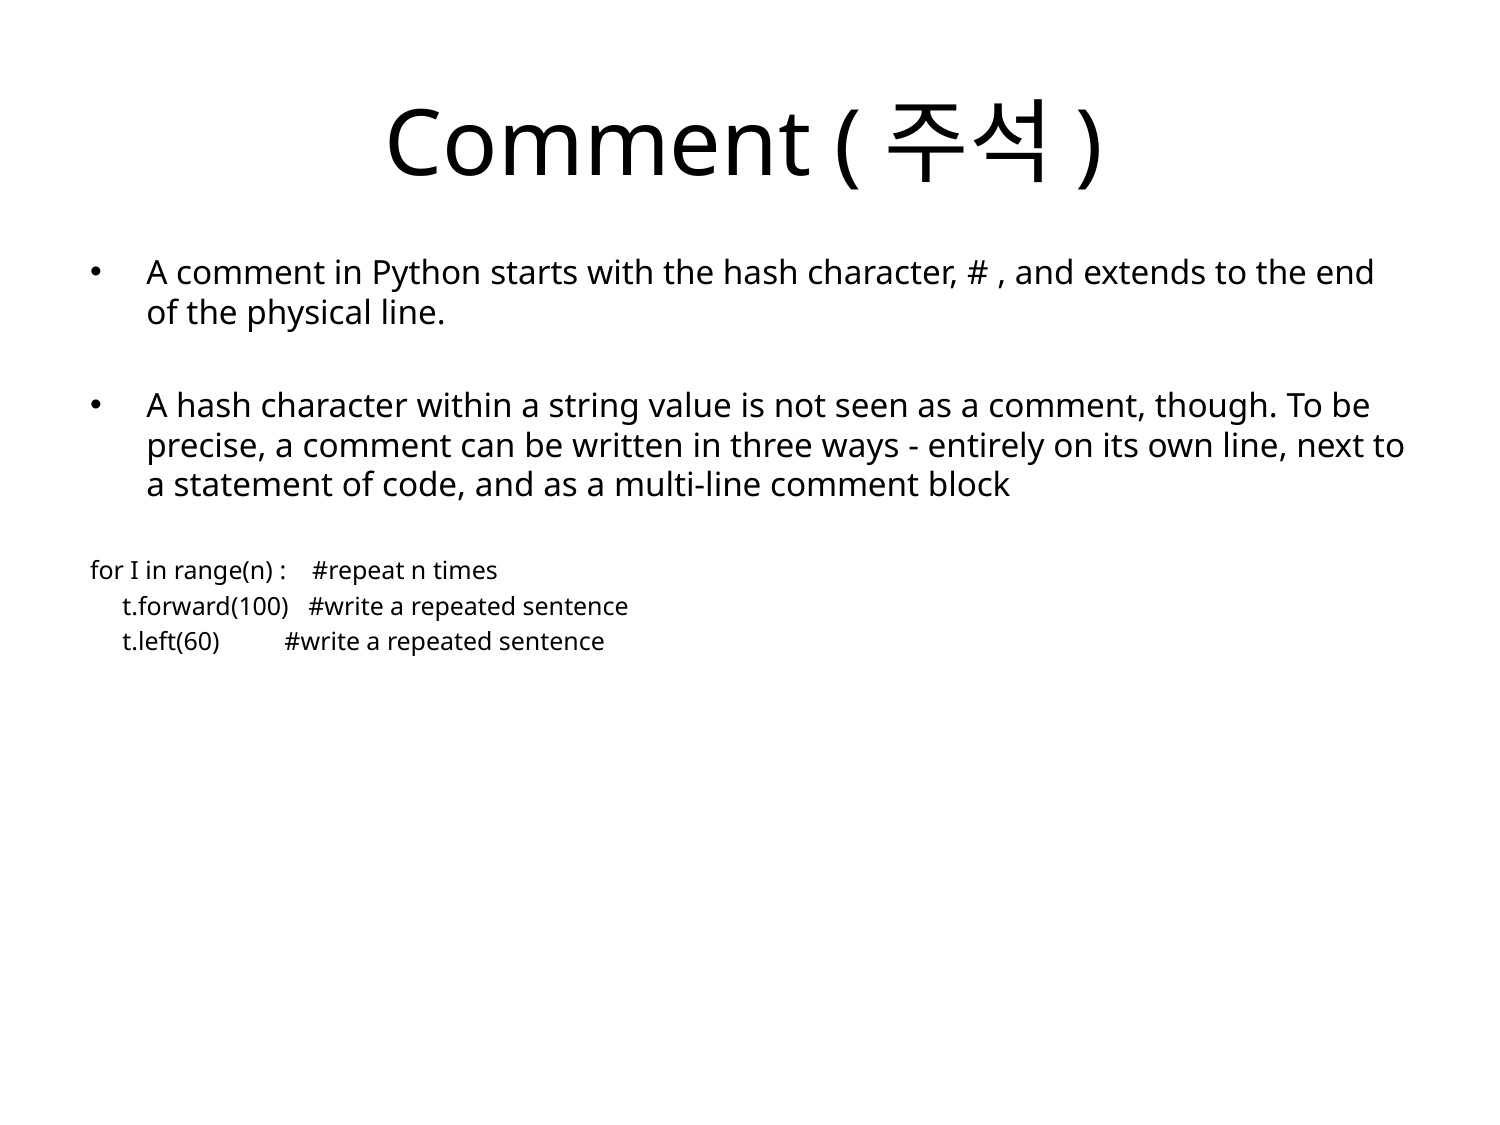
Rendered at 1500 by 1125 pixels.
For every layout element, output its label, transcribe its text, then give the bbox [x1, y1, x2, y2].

list A comment in Python starts with the hash character, # , and extends to the end of the physical line. A hash character within a string value is not seen as a comment, though. To be precise, a comment can be written in three ways - entirely on its own line, next to a statement of code, and as a multi-line comment block for I in range(n) : #repeat n times t.forward(100) #write a repeated sentence t.left(60) #write a repeated sentence [75, 243, 1425, 1071]
title Comment (주석) [17, 45, 1471, 233]
